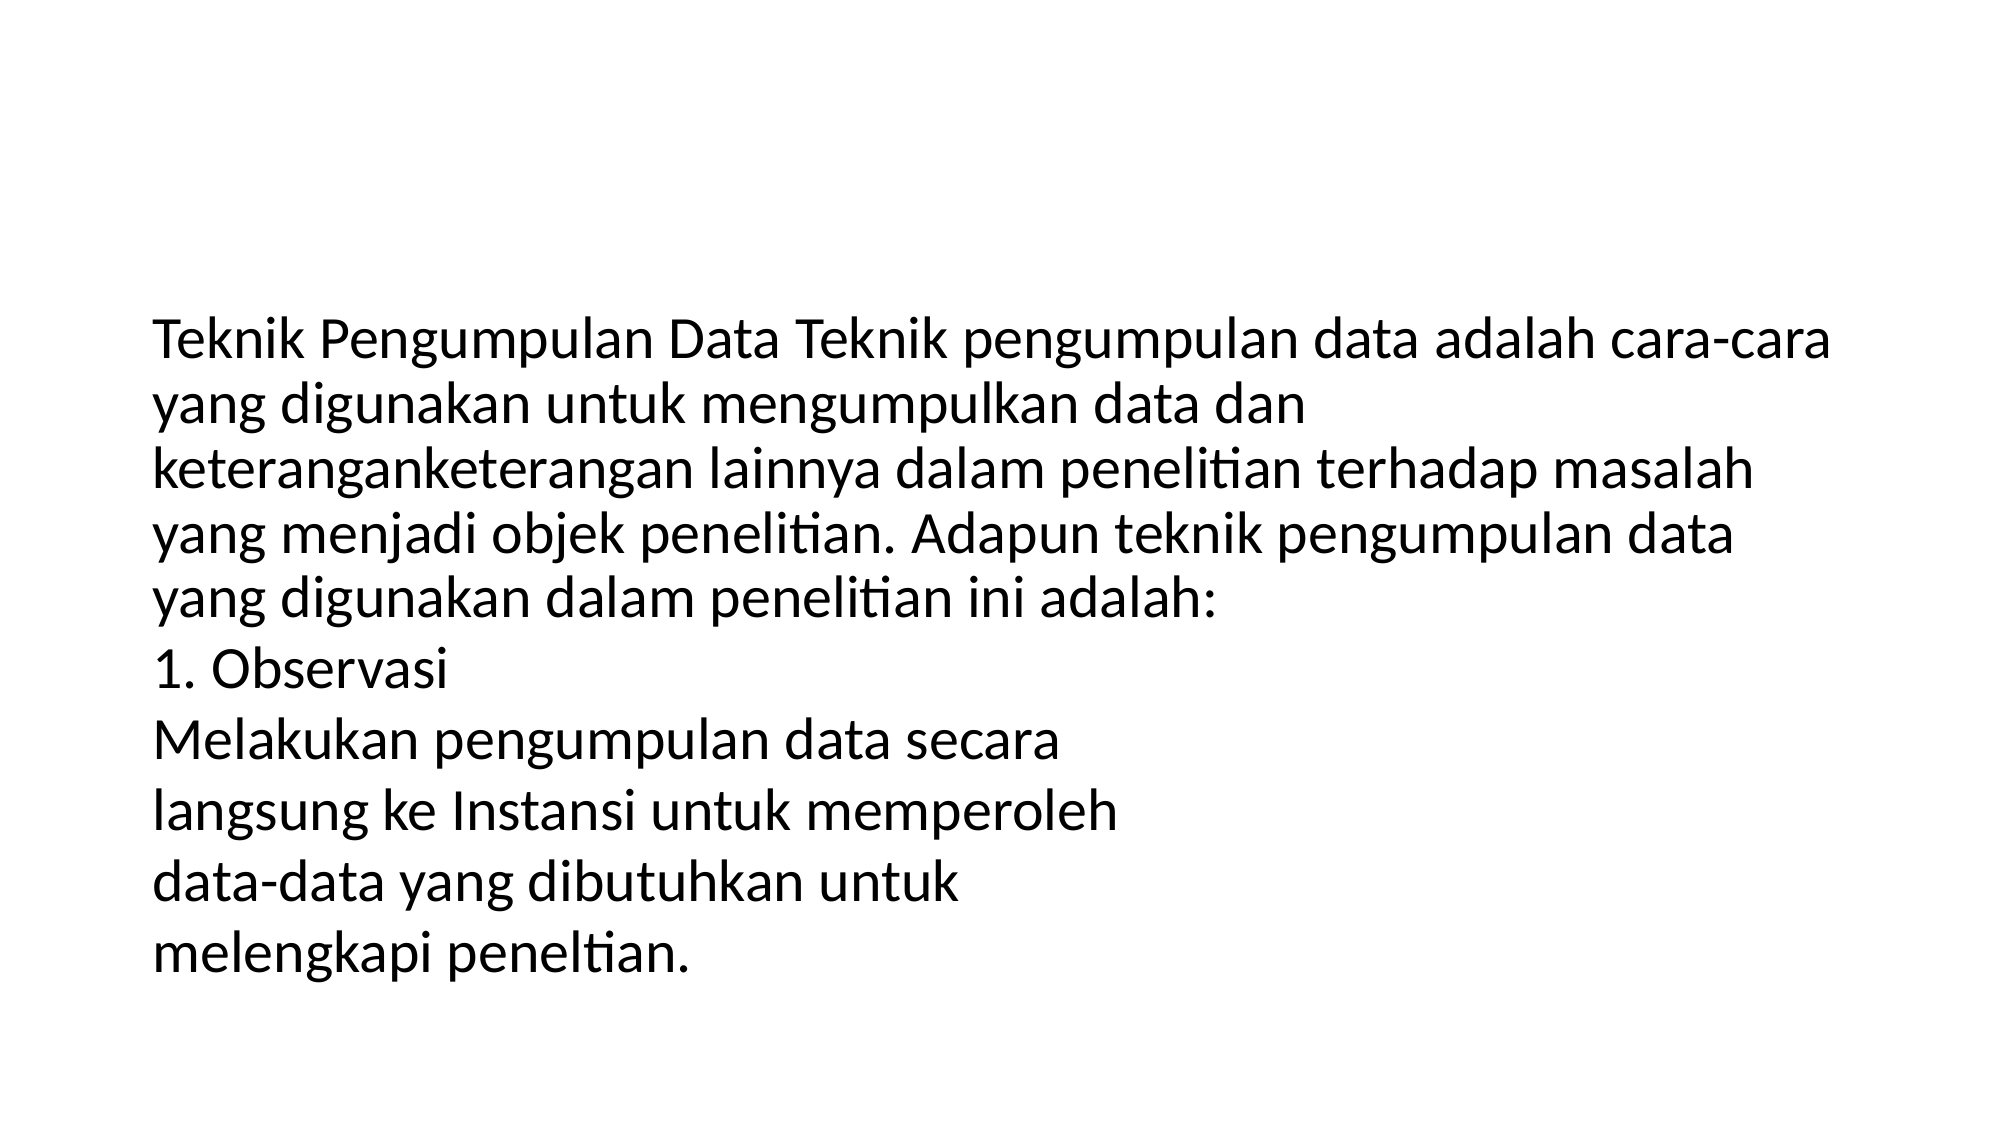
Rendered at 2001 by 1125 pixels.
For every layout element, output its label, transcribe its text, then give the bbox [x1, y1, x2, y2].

list Teknik Pengumpulan Data Teknik pengumpulan data adalah cara-cara yang digunakan untuk mengumpulkan data dan keteranganketerangan lainnya dalam penelitian terhadap masalah yang menjadi objek penelitian. Adapun teknik pengumpulan data yang digunakan dalam penelitian ini adalah: 1. Observasi Melakukan pengumpulan data secara langsung ke Instansi untuk memperoleh data-data yang dibutuhkan untuk melengkapi peneltian. [137, 299, 1863, 1014]
